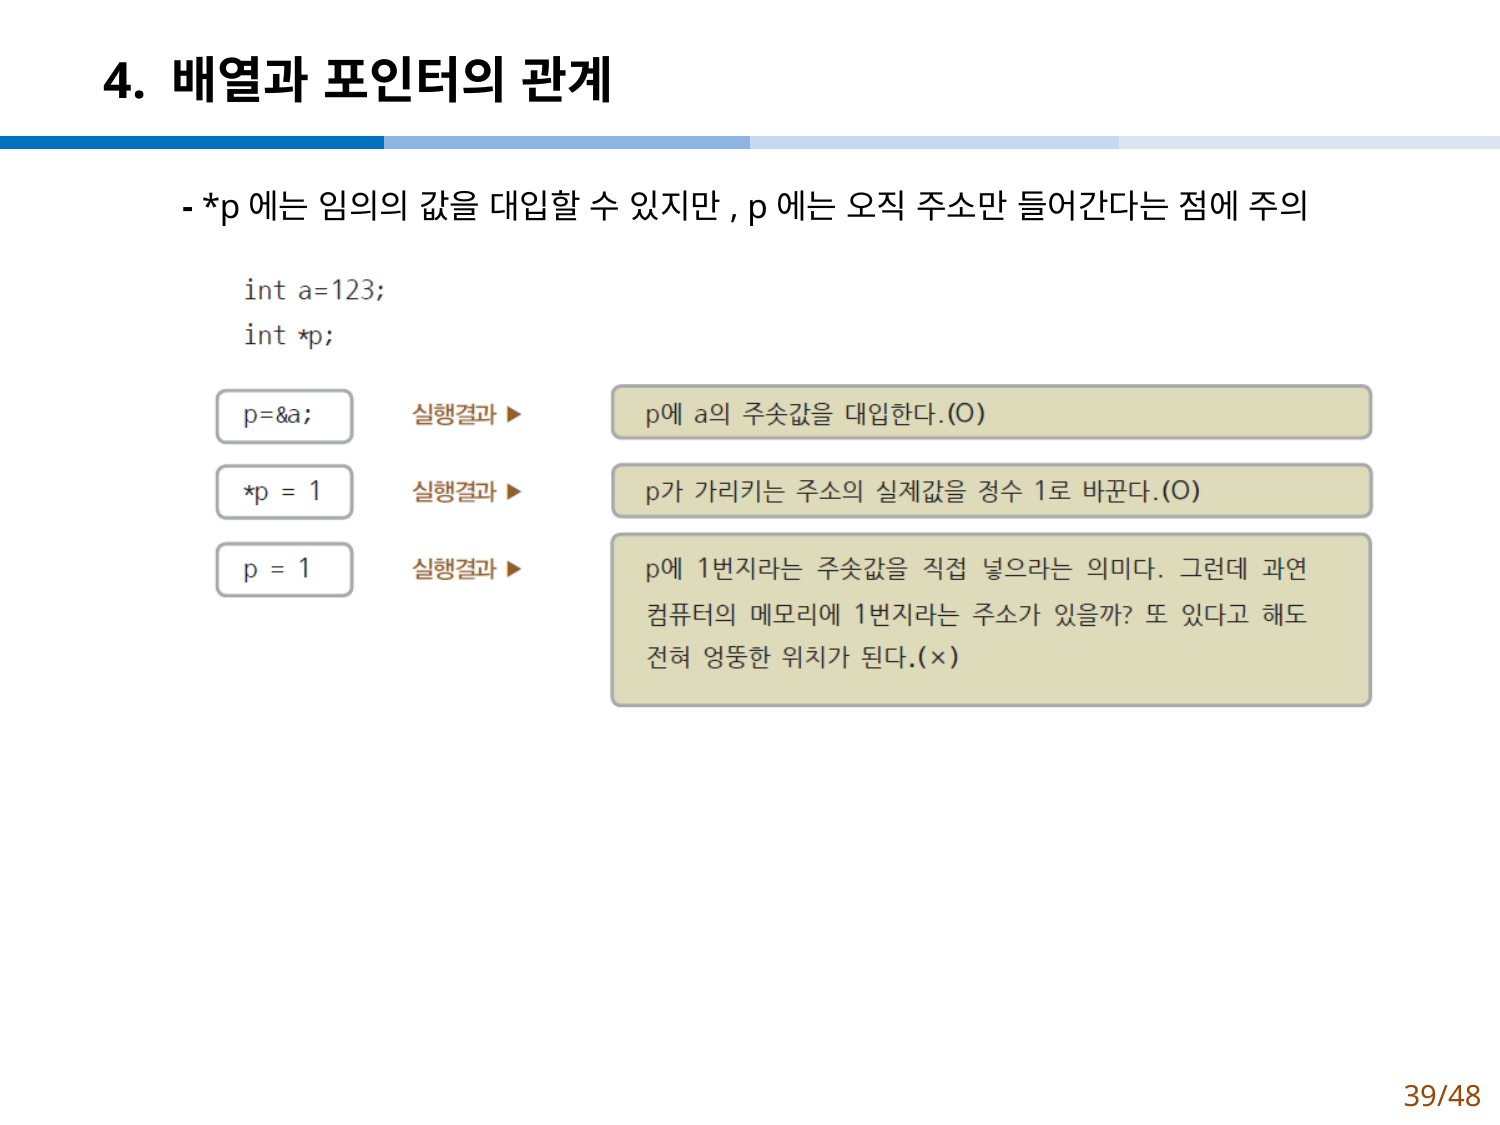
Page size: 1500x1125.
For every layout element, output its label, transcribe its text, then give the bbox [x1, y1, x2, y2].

list - *p에는 임의의 값을 대입할 수 있지만, p에는 오직 주소만 들어간다는 점에 주의 [88, 177, 1459, 1077]
picture [206, 271, 1377, 717]
title 4. 배열과 포인터의 관계 [88, 32, 1330, 124]
